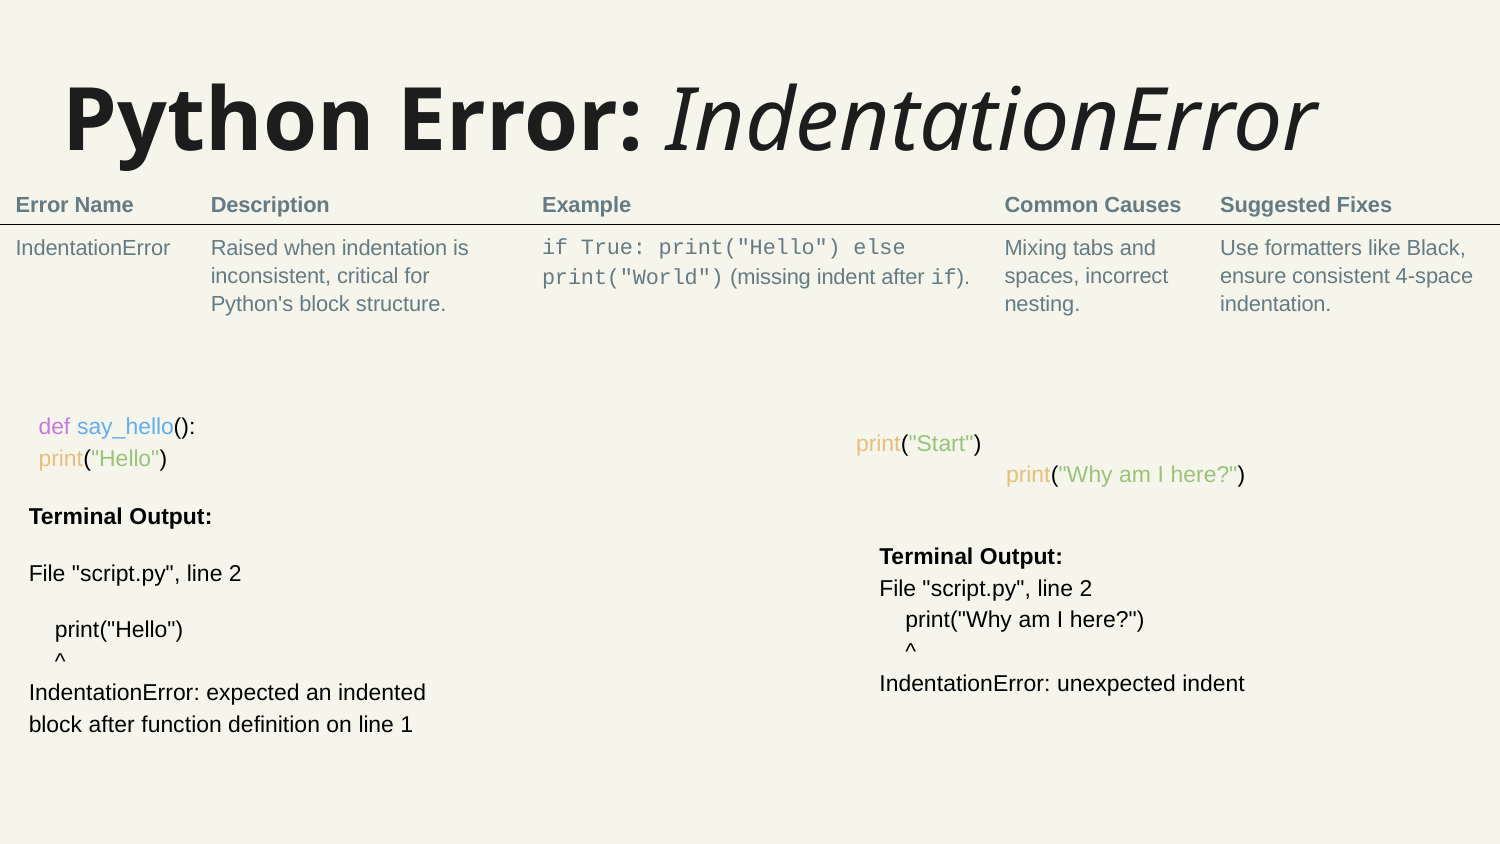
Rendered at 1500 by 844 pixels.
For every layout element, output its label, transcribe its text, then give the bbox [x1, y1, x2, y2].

table_cell if True: print("Hello") else print("World") (missing indent after if). [527, 225, 989, 331]
table_header Description [195, 181, 527, 224]
table_header Error Name [0, 181, 195, 224]
text_box Terminal Output: File "script.py", line 2 print("Why am I here?") ^ IndentationError: unexpected indent [864, 522, 1357, 711]
table_cell Mixing tabs and spaces, incorrect nesting. [989, 225, 1205, 331]
text_box print("Start") print("Why am I here?") [841, 409, 1334, 503]
title Python Error: IndentationError [63, 63, 1500, 181]
table_cell Use formatters like Black, ensure consistent 4-space indentation. [1205, 225, 1500, 331]
table_header Suggested Fixes [1205, 181, 1500, 224]
text_box def say_hello(): print("Hello") [23, 392, 516, 486]
text_box Terminal Output: File "script.py", line 2 print("Hello") ^ IndentationError: expected an indented block after function definition on line 1 [13, 482, 456, 752]
table_cell Raised when indentation is inconsistent, critical for Python's block structure. [195, 225, 527, 331]
table_header Example [527, 181, 989, 224]
table_cell IndentationError [0, 225, 195, 331]
table_header Common Causes [989, 181, 1205, 224]
